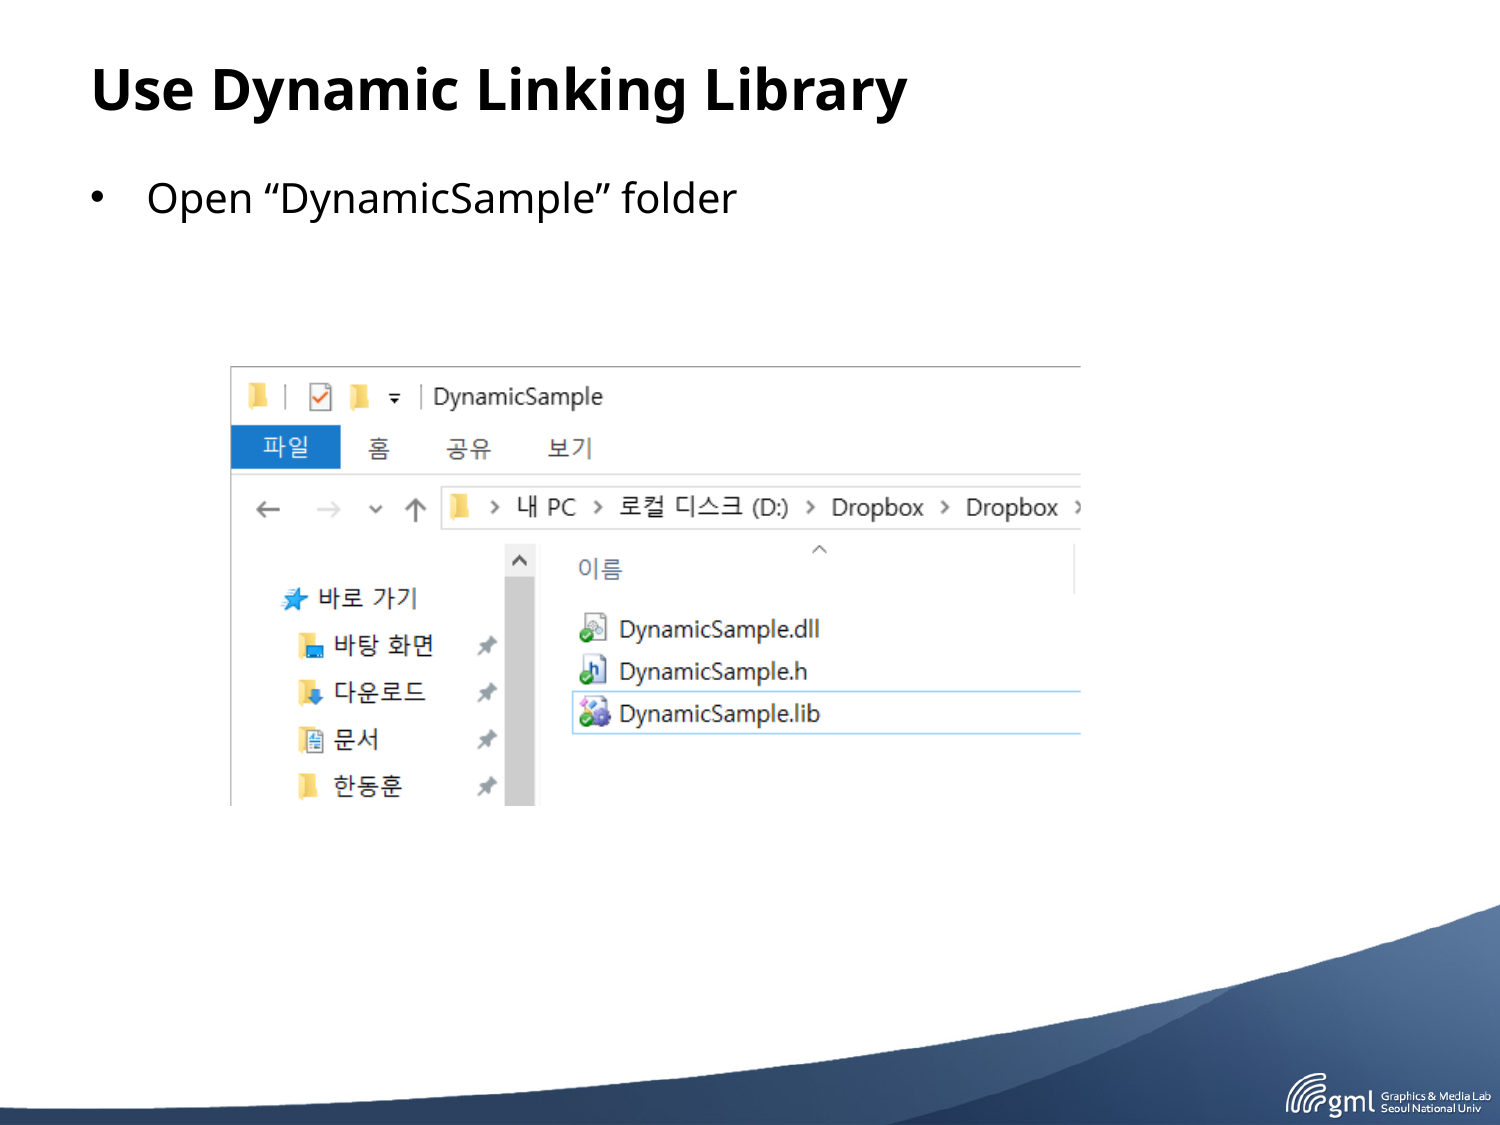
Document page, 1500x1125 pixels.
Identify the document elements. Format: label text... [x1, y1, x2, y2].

list Open “DynamicSample” folder [75, 164, 1425, 1008]
title Use Dynamic Linking Library [75, 45, 1425, 129]
picture [0, 0, 1500, 1125]
